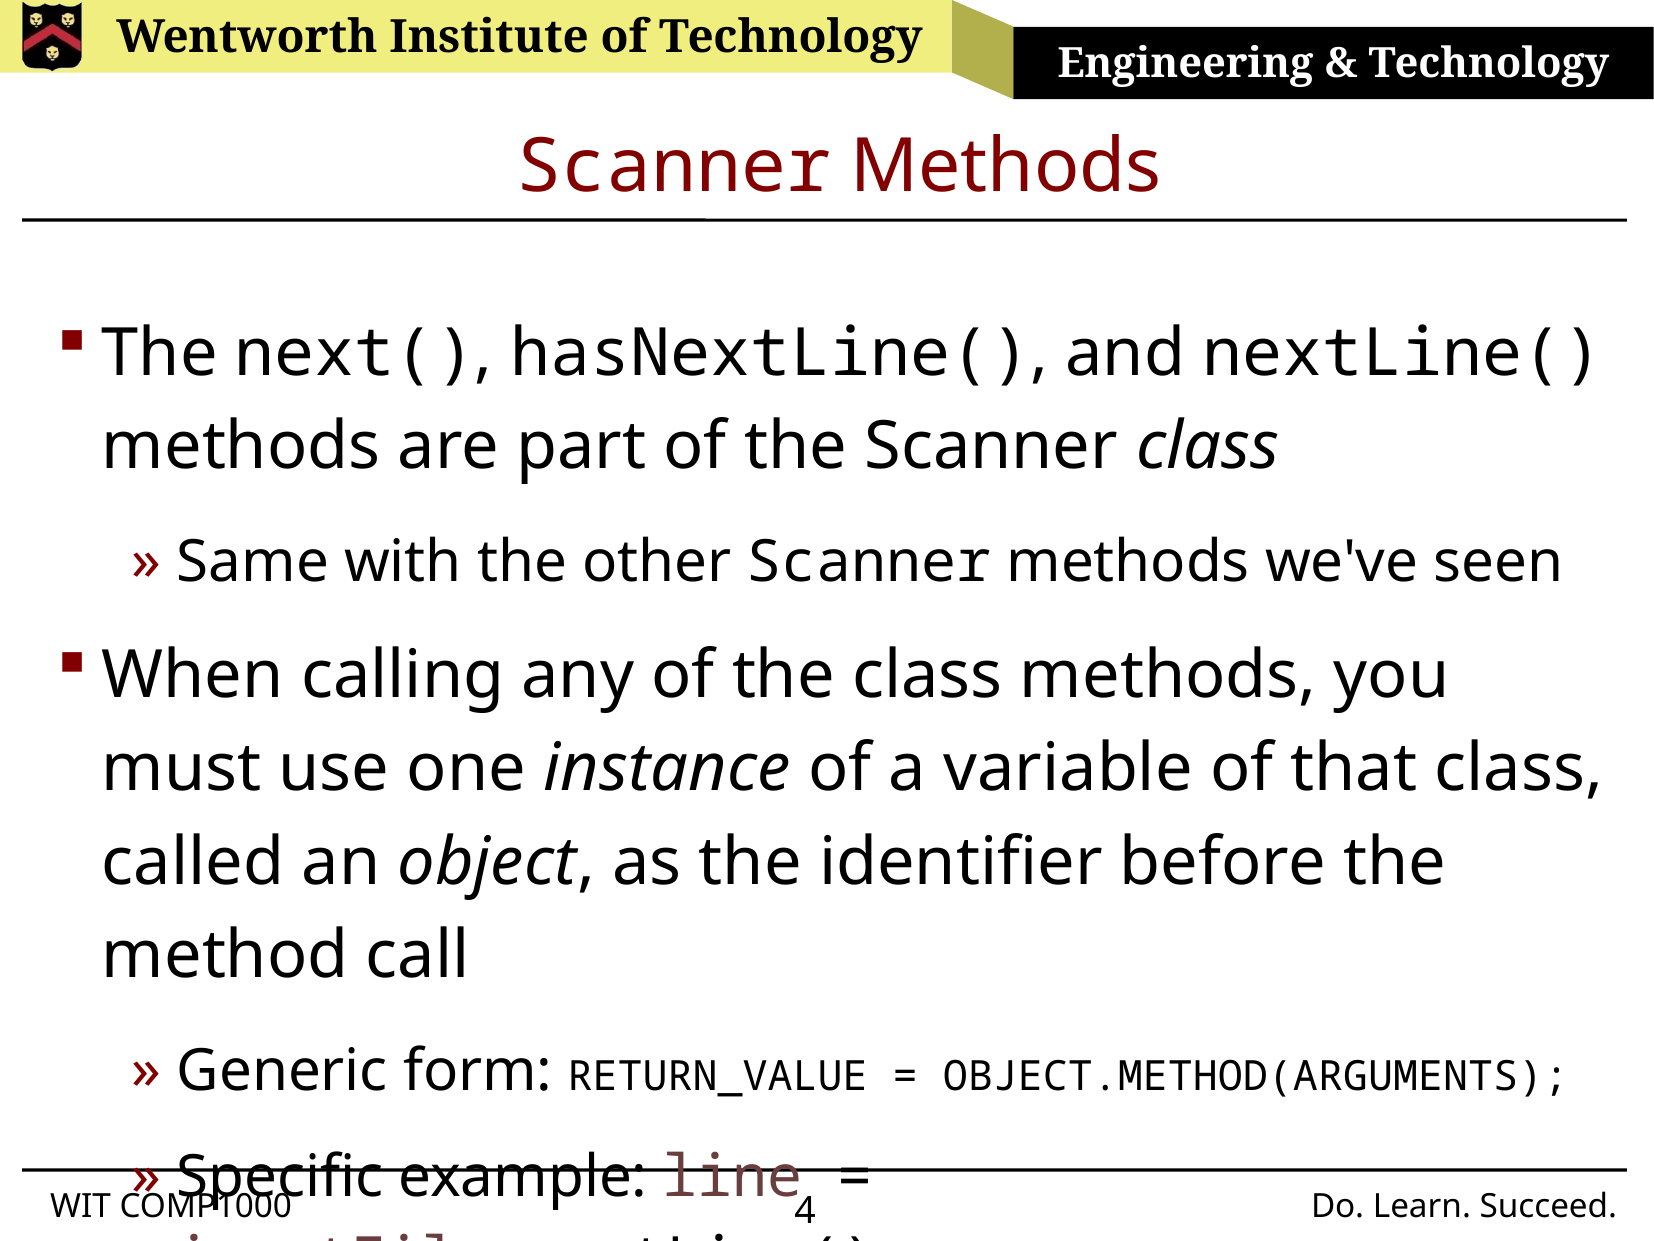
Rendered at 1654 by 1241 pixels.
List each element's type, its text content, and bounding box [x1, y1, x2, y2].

picture [22, 0, 82, 72]
title Scanner Methods [201, 50, 1477, 258]
list The next(), hasNextLine(), and nextLine() methods are part of the Scanner class Same with the other Scanner methods we've seen When calling any of the class methods, you must use one instance of a variable of that class, called an object, as the identifier before the method call Generic form: RETURN_VALUE = OBJECT.METHOD(ARGUMENTS); Specific example: line = inputFile.nextLine(); [26, 295, 1615, 1220]
